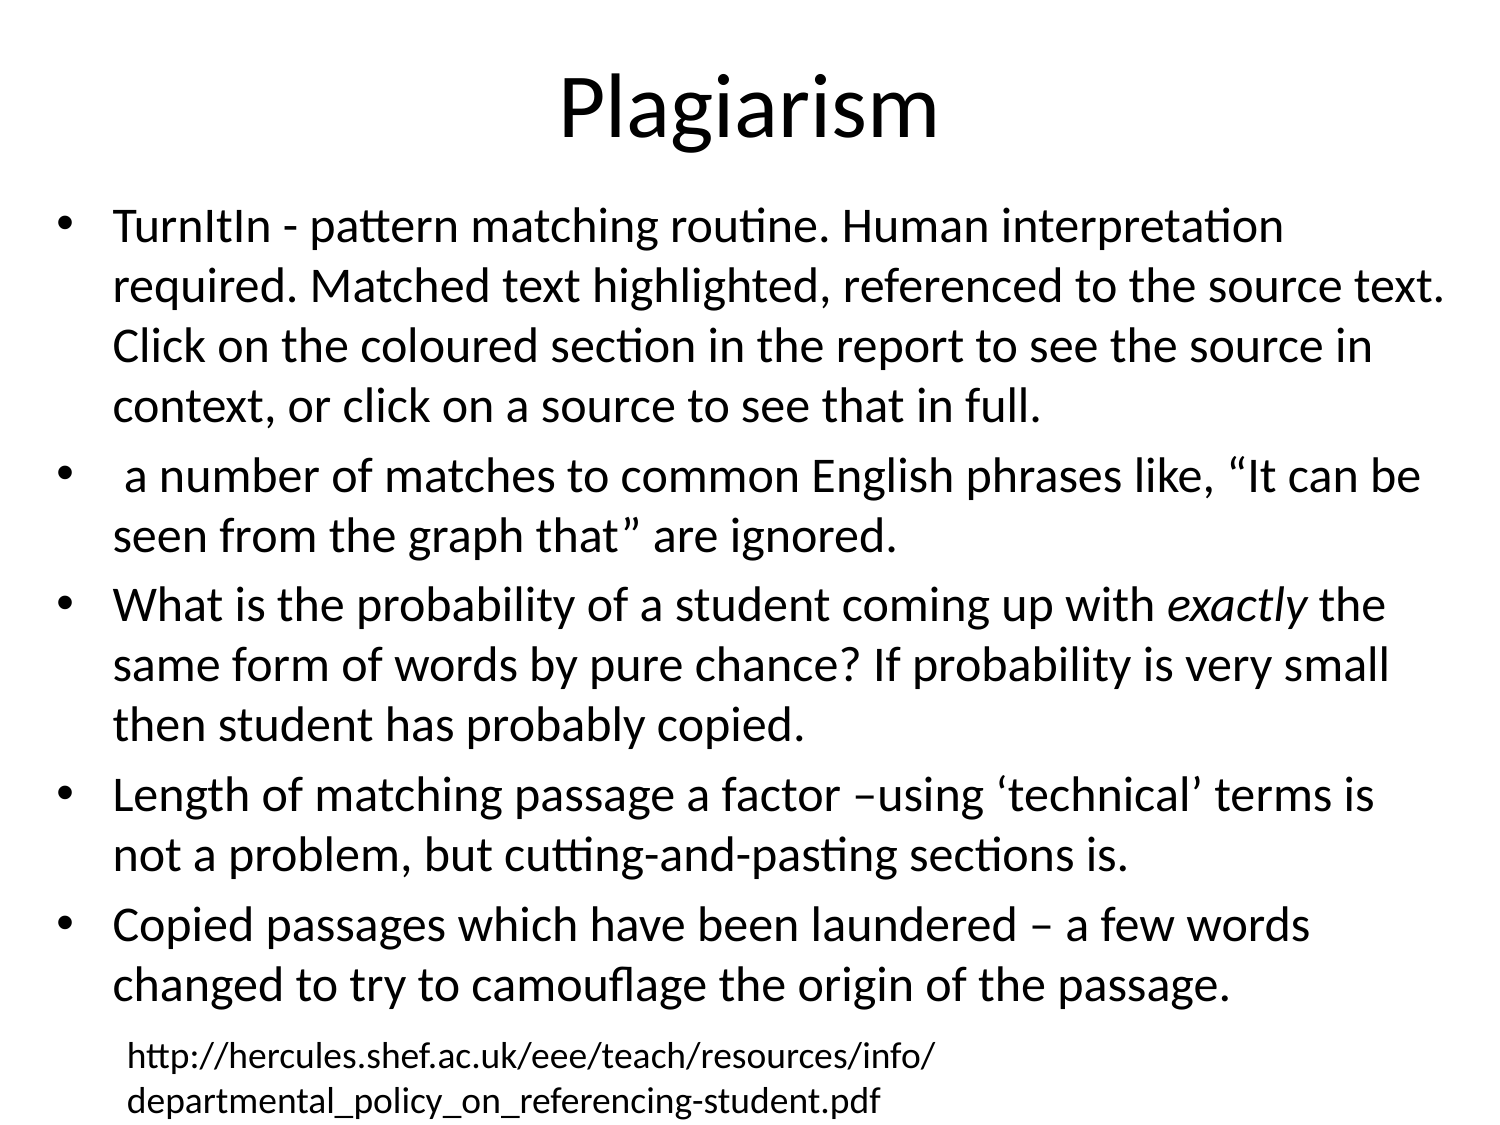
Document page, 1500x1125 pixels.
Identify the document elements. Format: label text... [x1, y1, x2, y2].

title Plagiarism [75, 7, 1425, 184]
text_box http://hercules.shef.ac.uk/eee/teach/resources/info/departmental_policy_on_referencing-student.pdf [112, 1023, 1500, 1125]
list TurnItIn - pattern matching routine. Human interpretation required. Matched text highlighted, referenced to the source text. Click on the coloured section in the report to see the source in context, or click on a source to see that in full. a number of matches to common English phrases like, “It can be seen from the graph that” are ignored. What is the probability of a student coming up with exactly the same form of words by pure chance? If probability is very small then student has probably copied. Length of matching passage a factor –using ‘technical’ terms is not a problem, but cutting-and-pasting sections is. Copied passages which have been laundered – a few words changed to try to camouflage the origin of the passage. [41, 184, 1471, 927]
